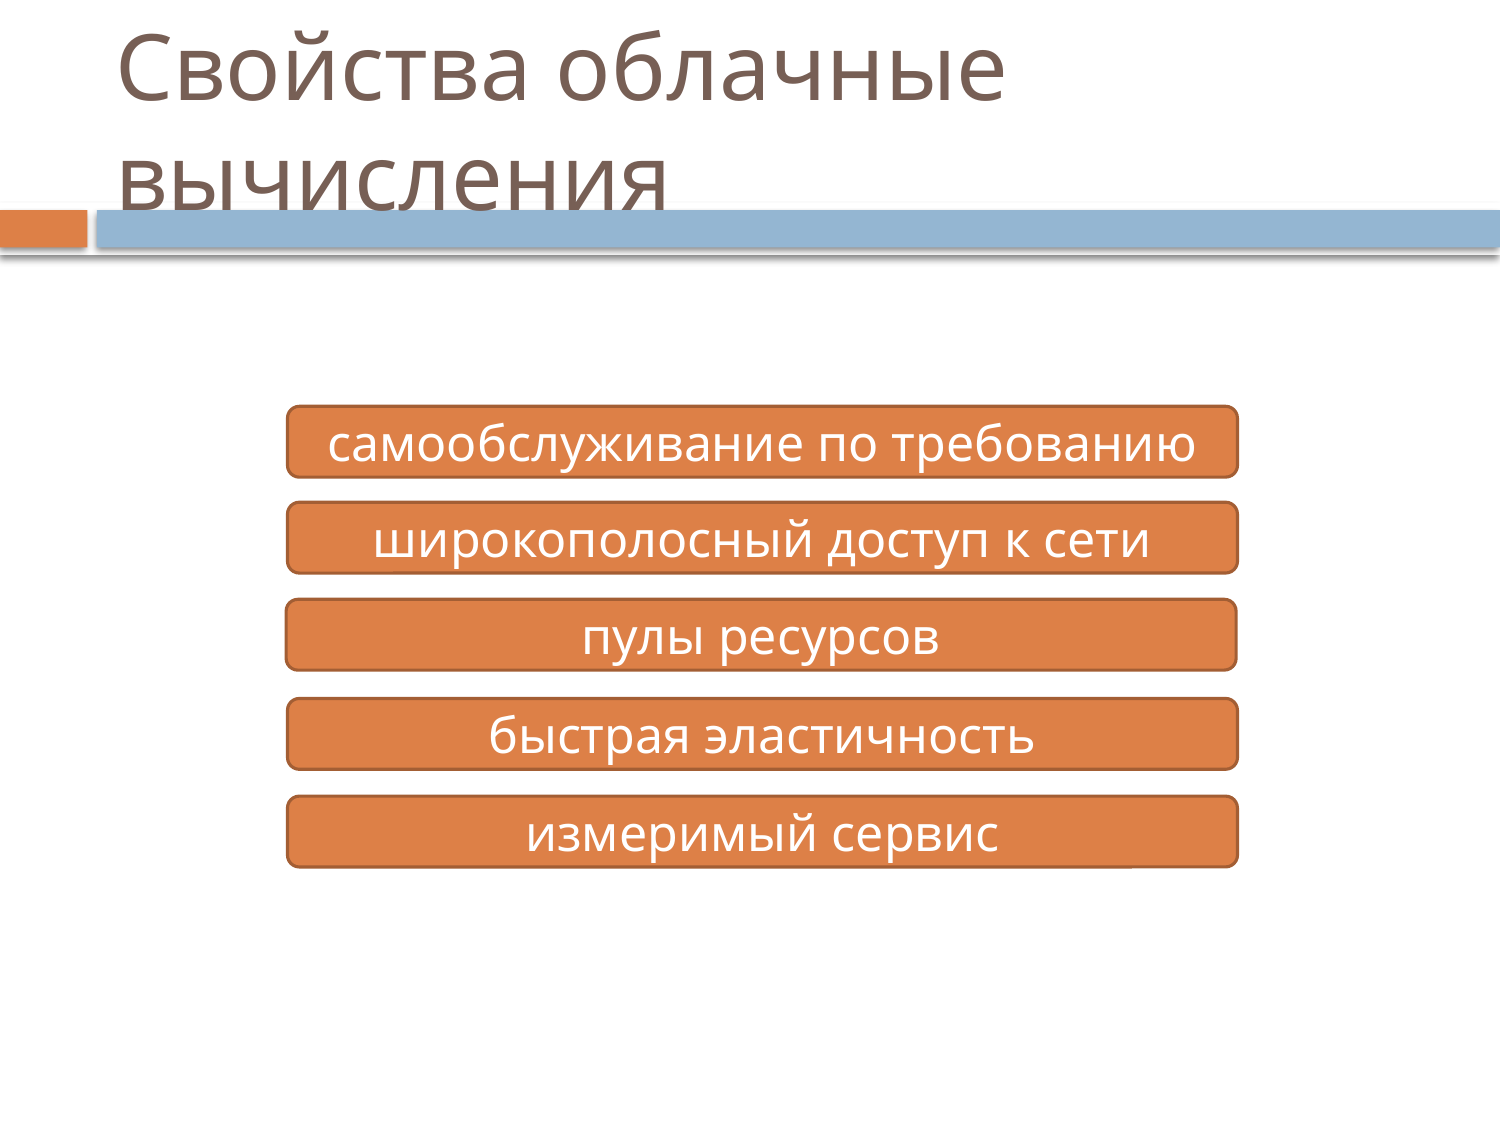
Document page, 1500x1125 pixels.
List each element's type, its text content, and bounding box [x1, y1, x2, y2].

text_box быстрая эластичность [285, 696, 1240, 771]
text_box широкополосный доступ к сети [285, 500, 1240, 575]
text_box самообслуживание по требованию [285, 404, 1240, 479]
title Свойства облачные вычисления [100, 37, 1438, 200]
text_box измеримый сервис [285, 794, 1240, 869]
text_box пулы ресурсов [284, 597, 1238, 672]
